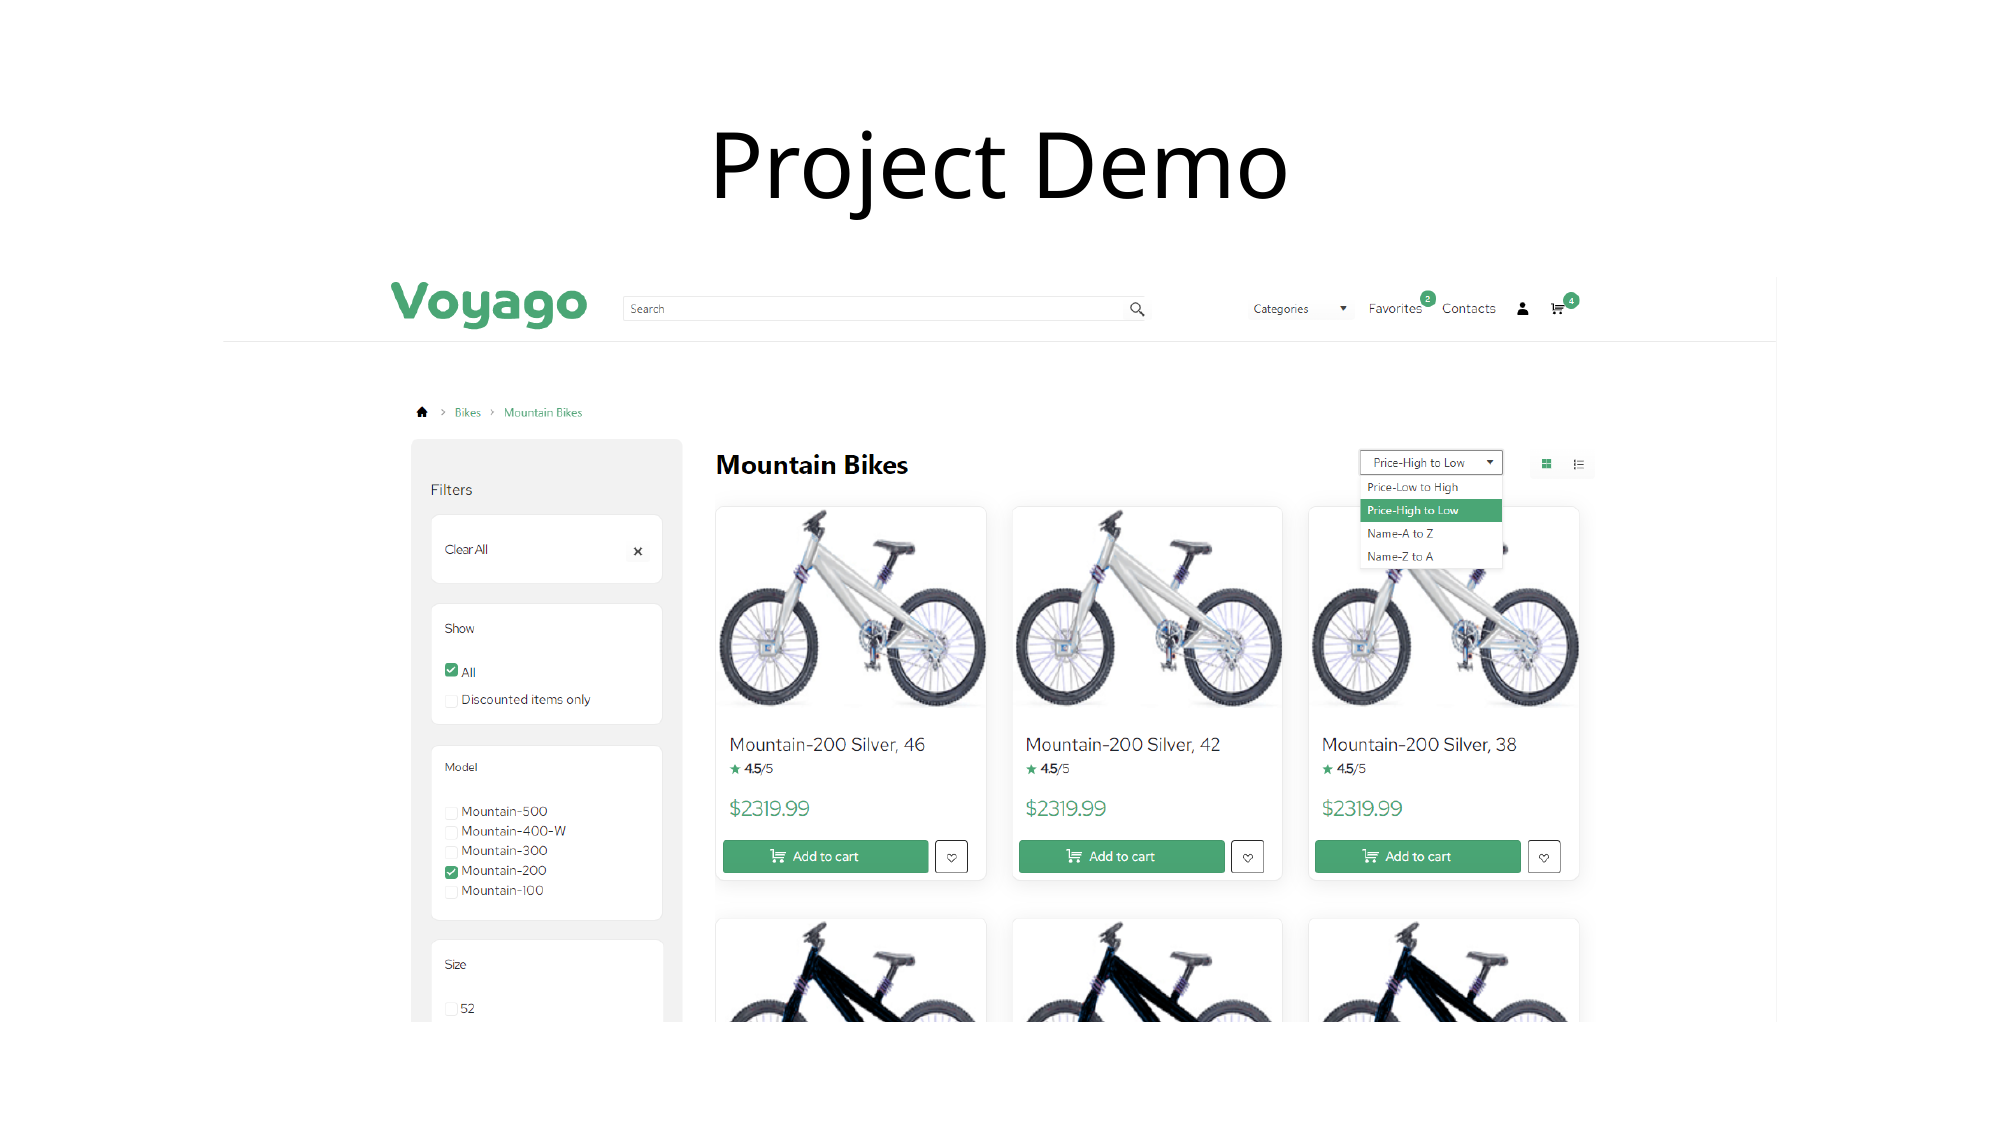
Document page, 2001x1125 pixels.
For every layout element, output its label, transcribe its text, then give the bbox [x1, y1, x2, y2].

title Project Demo [137, 59, 1863, 278]
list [223, 277, 1777, 1022]
